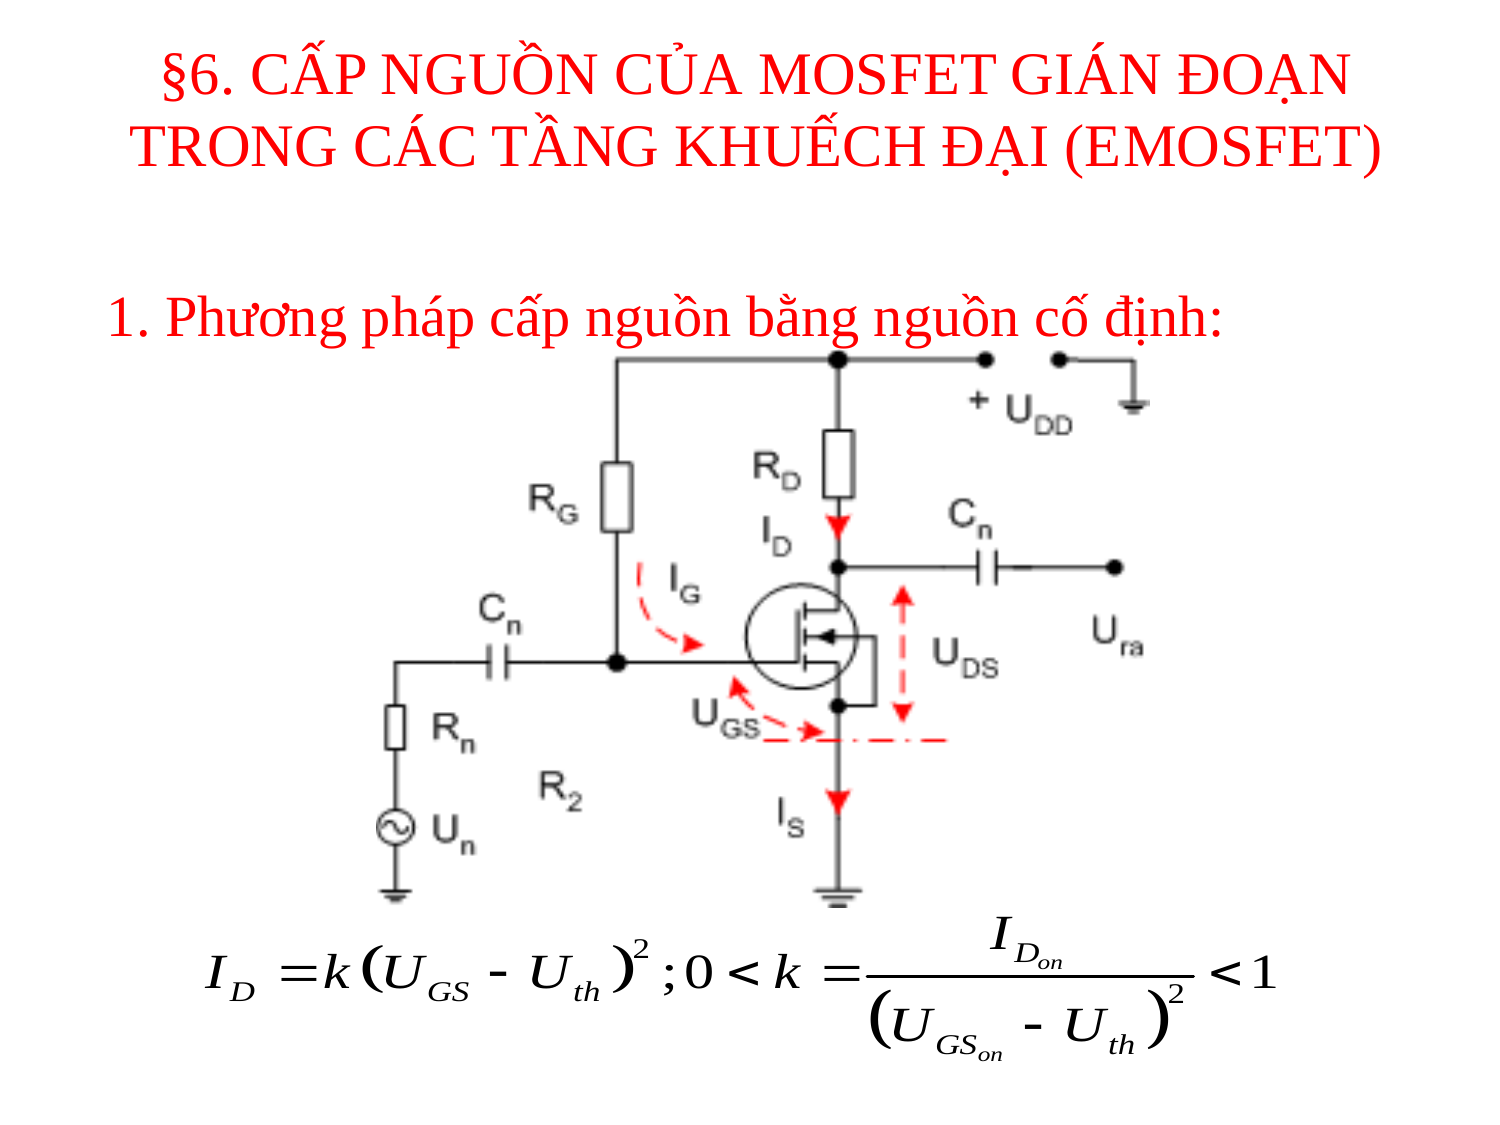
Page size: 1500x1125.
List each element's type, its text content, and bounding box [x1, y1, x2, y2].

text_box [193, 902, 1286, 1075]
picture [375, 349, 1151, 902]
title §6. CẤP NGUỒN CỦA MOSFET GIÁN ĐOẠN TRONG CÁC TẦNG KHUẾCH ĐẠI (EMOSFET) [50, 24, 1463, 188]
list 1. Phương pháp cấp nguồn bằng nguồn cố định: [75, 262, 1425, 1005]
